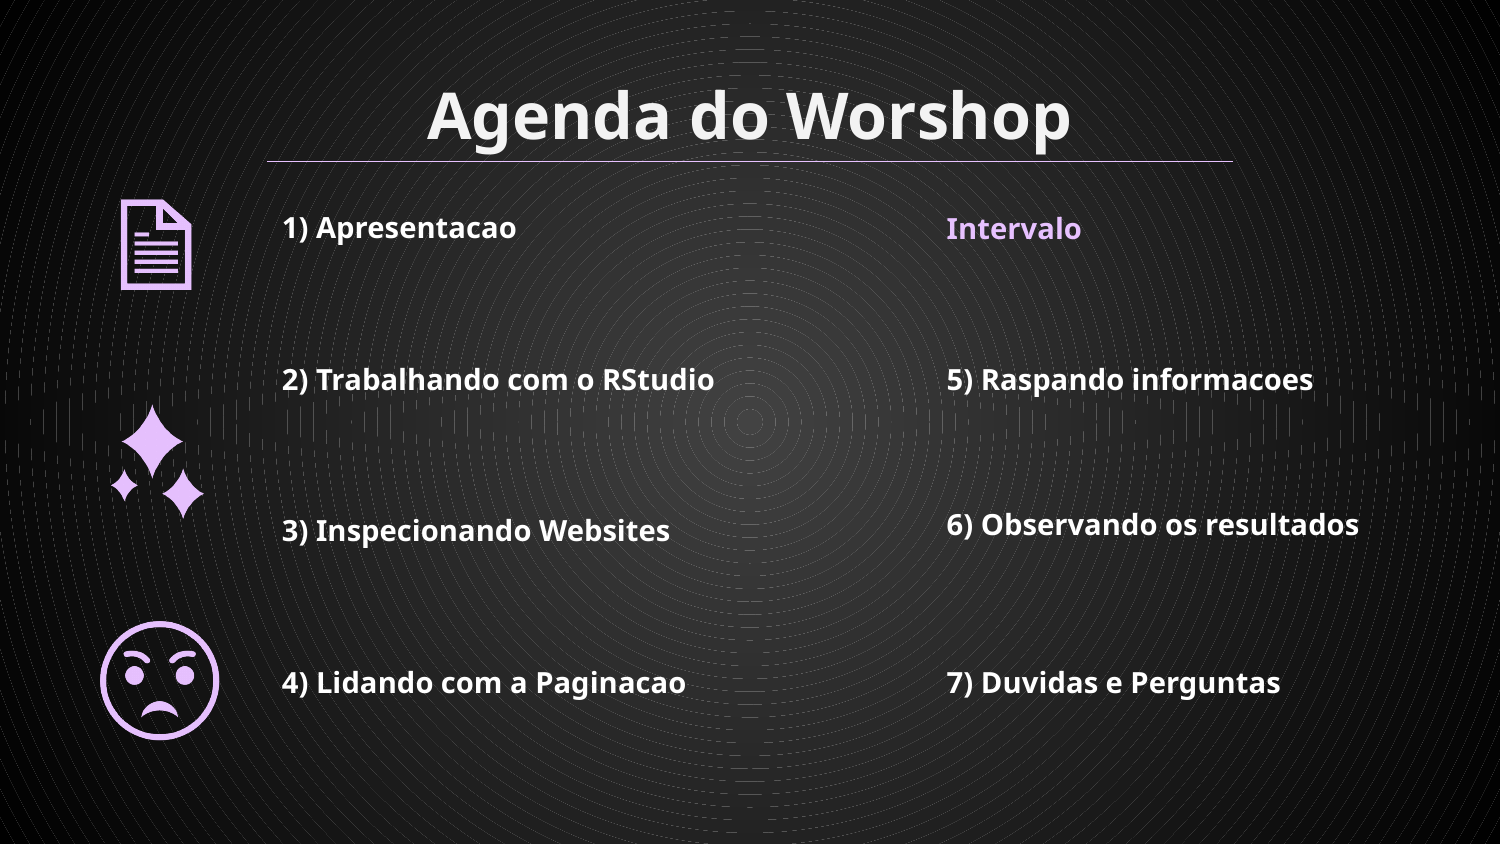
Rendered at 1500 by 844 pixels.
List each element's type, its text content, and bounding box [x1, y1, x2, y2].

title Agenda do Worshop [118, 59, 1382, 160]
picture [89, 394, 223, 529]
text_box 3) Inspecionando Websites [266, 492, 717, 565]
text_box 2) Trabalhando com o RStudio [266, 340, 732, 413]
picture [101, 189, 211, 300]
text_box 5) Raspando informacoes [931, 340, 1382, 413]
text_box 4) Lidando com a Paginacao [266, 644, 717, 716]
text_box 6) Observando os resultados [931, 486, 1382, 559]
text_box 1) Apresentacao [266, 189, 717, 262]
text_box 7) Duvidas e Perguntas [931, 644, 1382, 716]
text_box Intervalo [931, 190, 1382, 263]
picture [84, 604, 235, 756]
